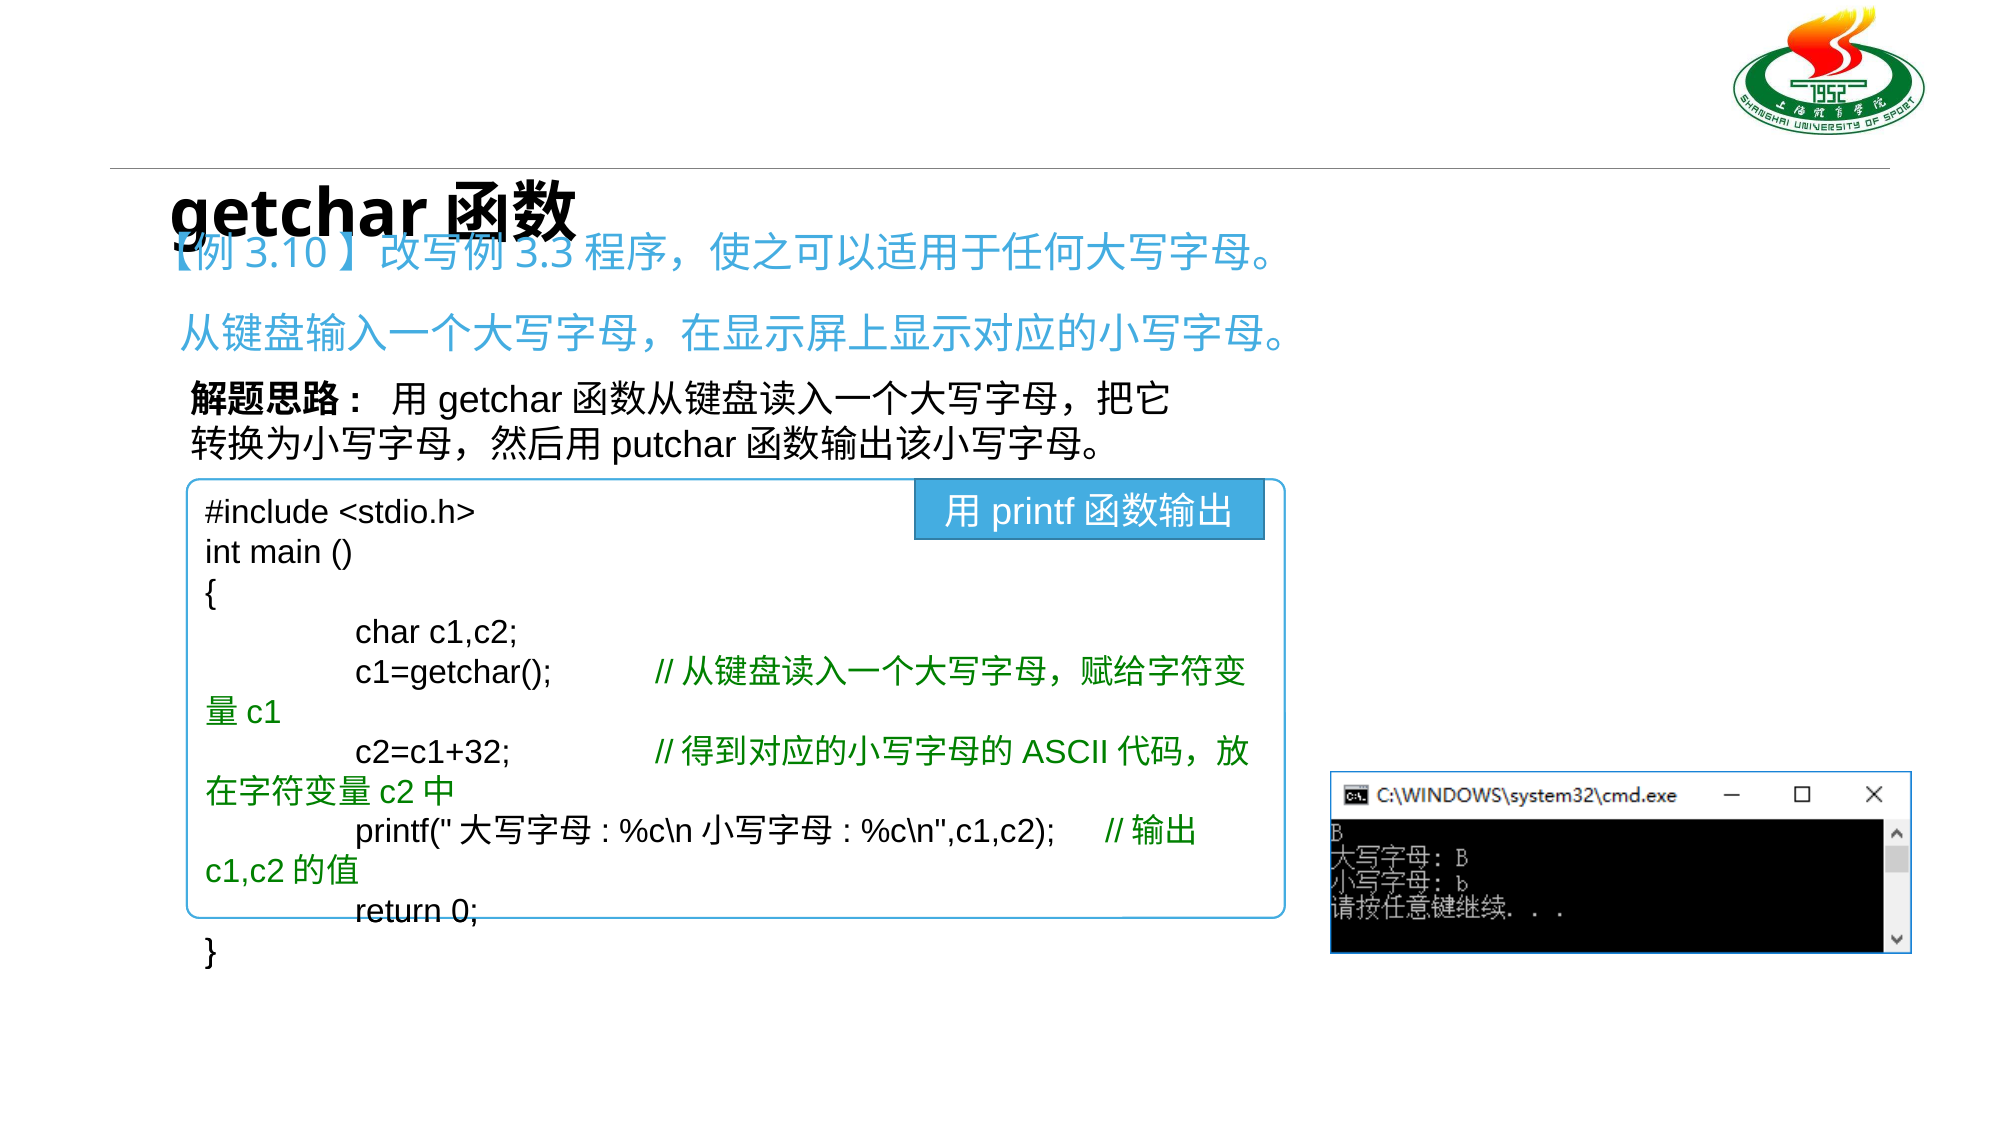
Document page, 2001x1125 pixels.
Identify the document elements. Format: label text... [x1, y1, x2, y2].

text_box 【例3.10】改写例3.3程序，使之可以适用于任何大写字母。 从键盘输入一个大写字母，在显示屏上显示对应的小写字母。 [136, 208, 1731, 305]
text_box 用printf函数输出 [914, 478, 1265, 540]
picture [1330, 770, 1912, 954]
picture [1730, 0, 1927, 135]
text_box 解题思路: 用getchar函数从键盘读入一个大写字母，把它转换为小写字母，然后用putchar函数输出该小写字母。 [175, 367, 1204, 473]
title getchar函数 [154, 40, 1126, 208]
text_box #include <stdio.h> int main () { char c1,c2; c1=getchar(); //从键盘读入一个大写字母，赋给字符变量c1 c2=c1+32; //得到对应的小写字母的ASCII代码，放在字符变量c2中 printf("大写字母: %c\n小写字母: %c\n",c1,c2); //输出c1,c2的值 return 0; } [185, 478, 1286, 919]
